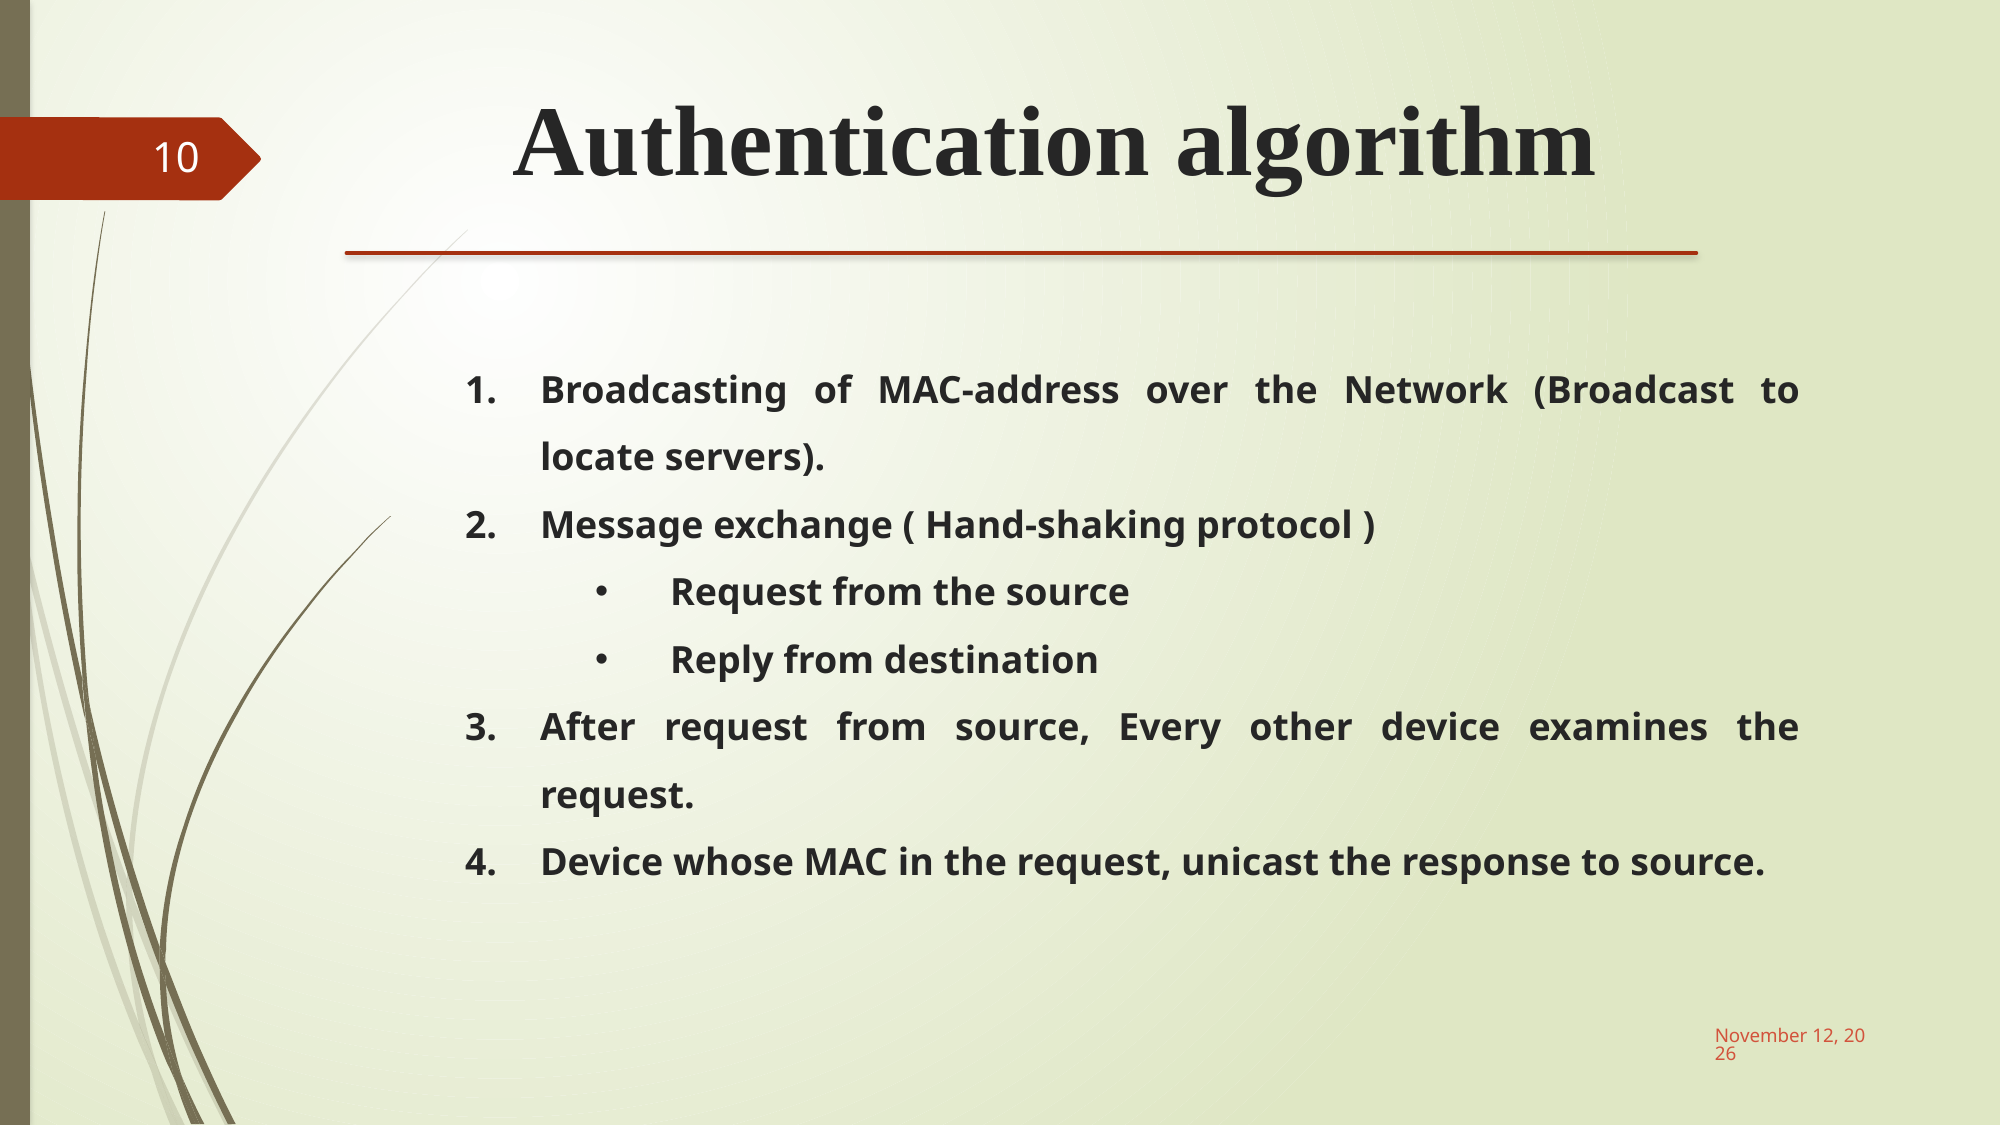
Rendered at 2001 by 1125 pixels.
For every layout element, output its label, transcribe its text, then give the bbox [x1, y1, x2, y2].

slide_number 10 [87, 129, 216, 190]
text_box Authentication algorithm [362, 37, 1749, 234]
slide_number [1699, 1005, 1888, 1067]
text_box Broadcasting of MAC-address over the Network (Broadcast to locate servers). Message exchange ( Hand-shaking protocol ) Request from the source Reply from destination After request from source, Every other device examines the request. Device whose MAC in the request, unicast the response to source. [346, 335, 1816, 1047]
